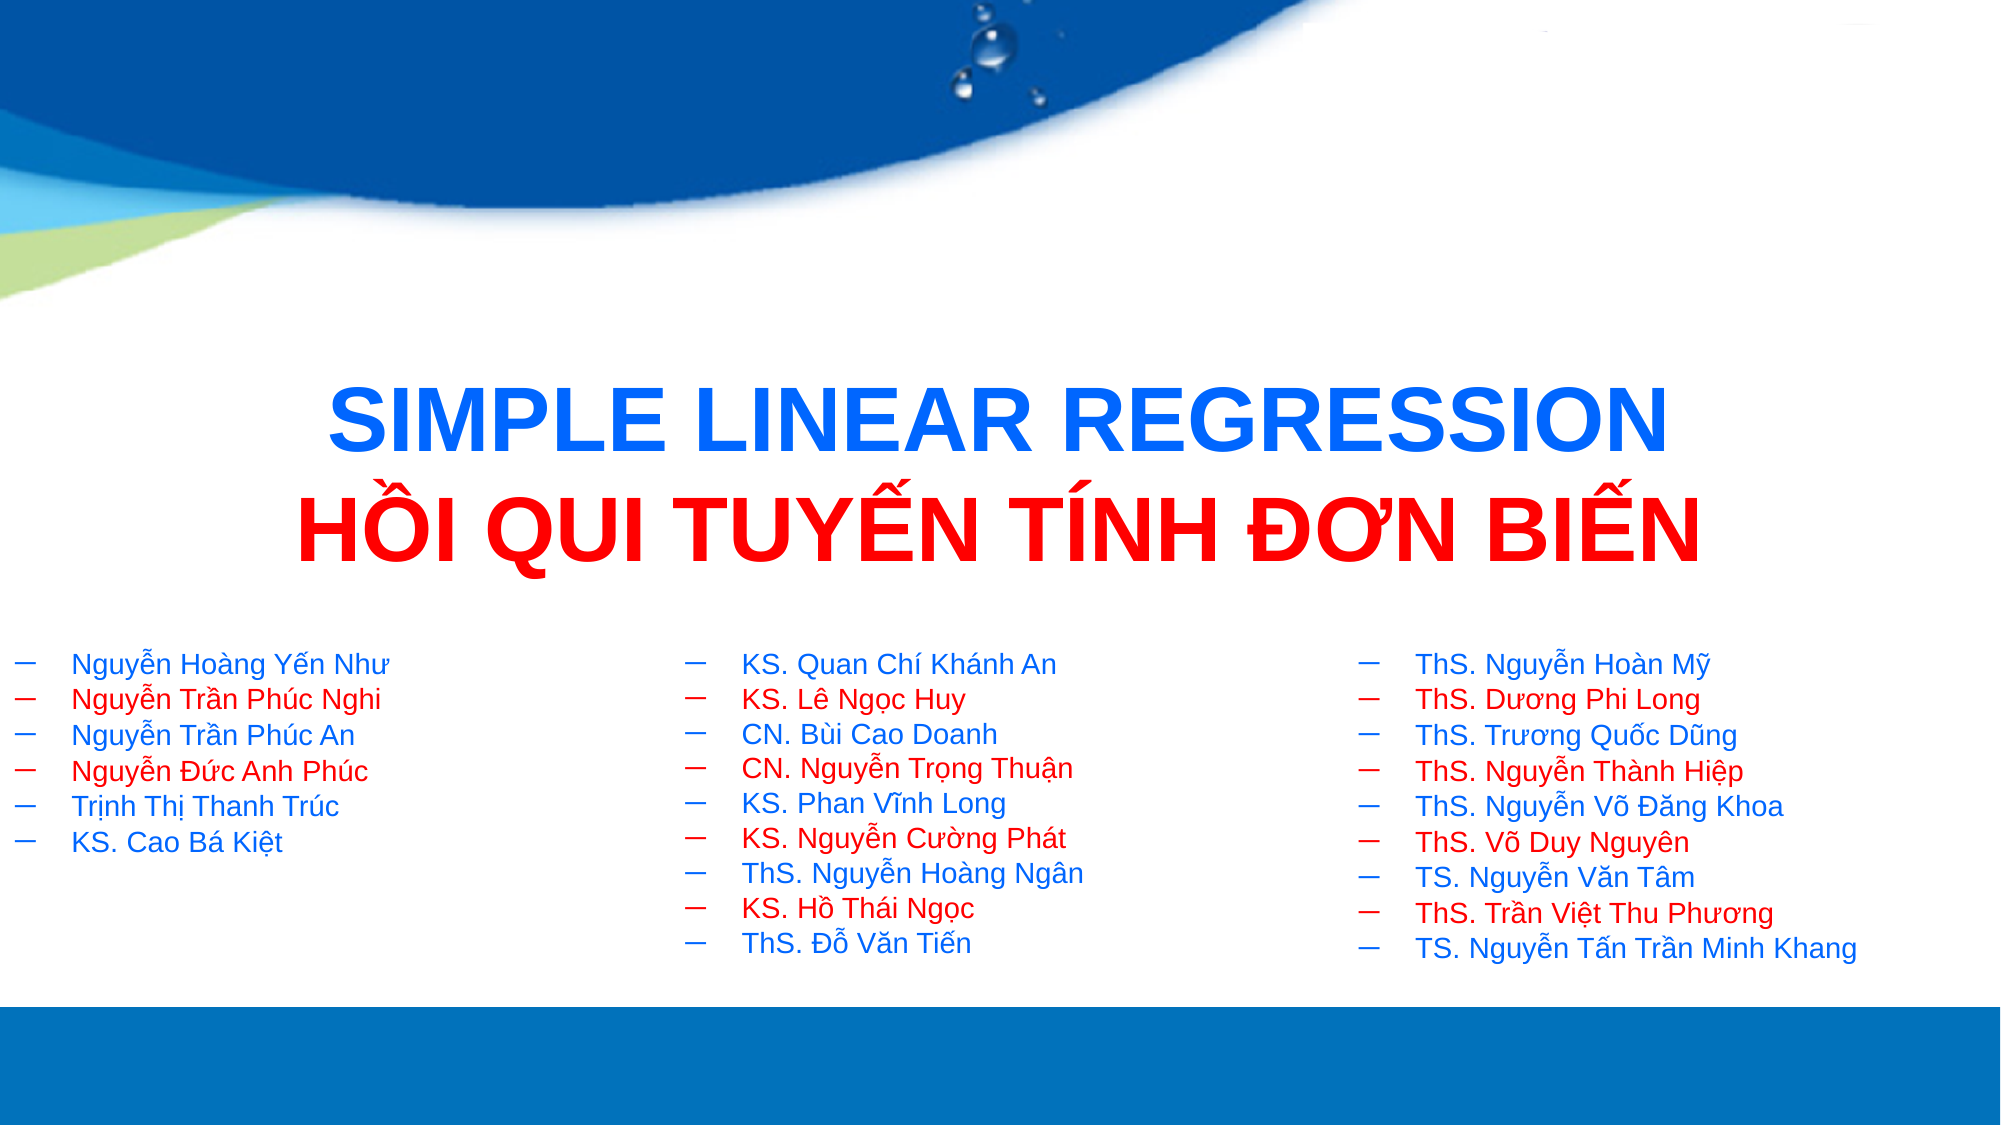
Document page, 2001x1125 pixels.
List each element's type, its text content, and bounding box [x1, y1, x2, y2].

picture [0, 0, 2001, 1125]
list Nguyễn Hoàng Yến Như Nguyễn Trần Phúc Nghi Nguyễn Trần Phúc An Nguyễn Đức Anh Phúc Trịnh Thị Thanh Trúc KS. Cao Bá Kiệt [0, 637, 656, 925]
list ThS. Nguyễn Hoàn Mỹ ThS. Dương Phi Long ThS. Trương Quốc Dũng ThS. Nguyễn Thành Hiệp ThS. Nguyễn Võ Đăng Khoa ThS. Võ Duy Nguyên TS. Nguyễn Văn Tâm ThS. Trần Việt Thu Phương TS. Nguyễn Tấn Trần Minh Khang [1343, 637, 2000, 925]
title SIMPLE LINEAR REGRESSION HỒI QUI TUYẾN TÍNH ĐƠN BIẾN [50, 349, 1950, 591]
list KS. Quan Chí Khánh An KS. Lê Ngọc Huy CN. Bùi Cao Doanh CN. Nguyễn Trọng Thuận KS. Phan Vĩnh Long KS. Nguyễn Cường Phát ThS. Nguyễn Hoàng Ngân KS. Hồ Thái Ngọc ThS. Đỗ Văn Tiến [670, 637, 1327, 925]
